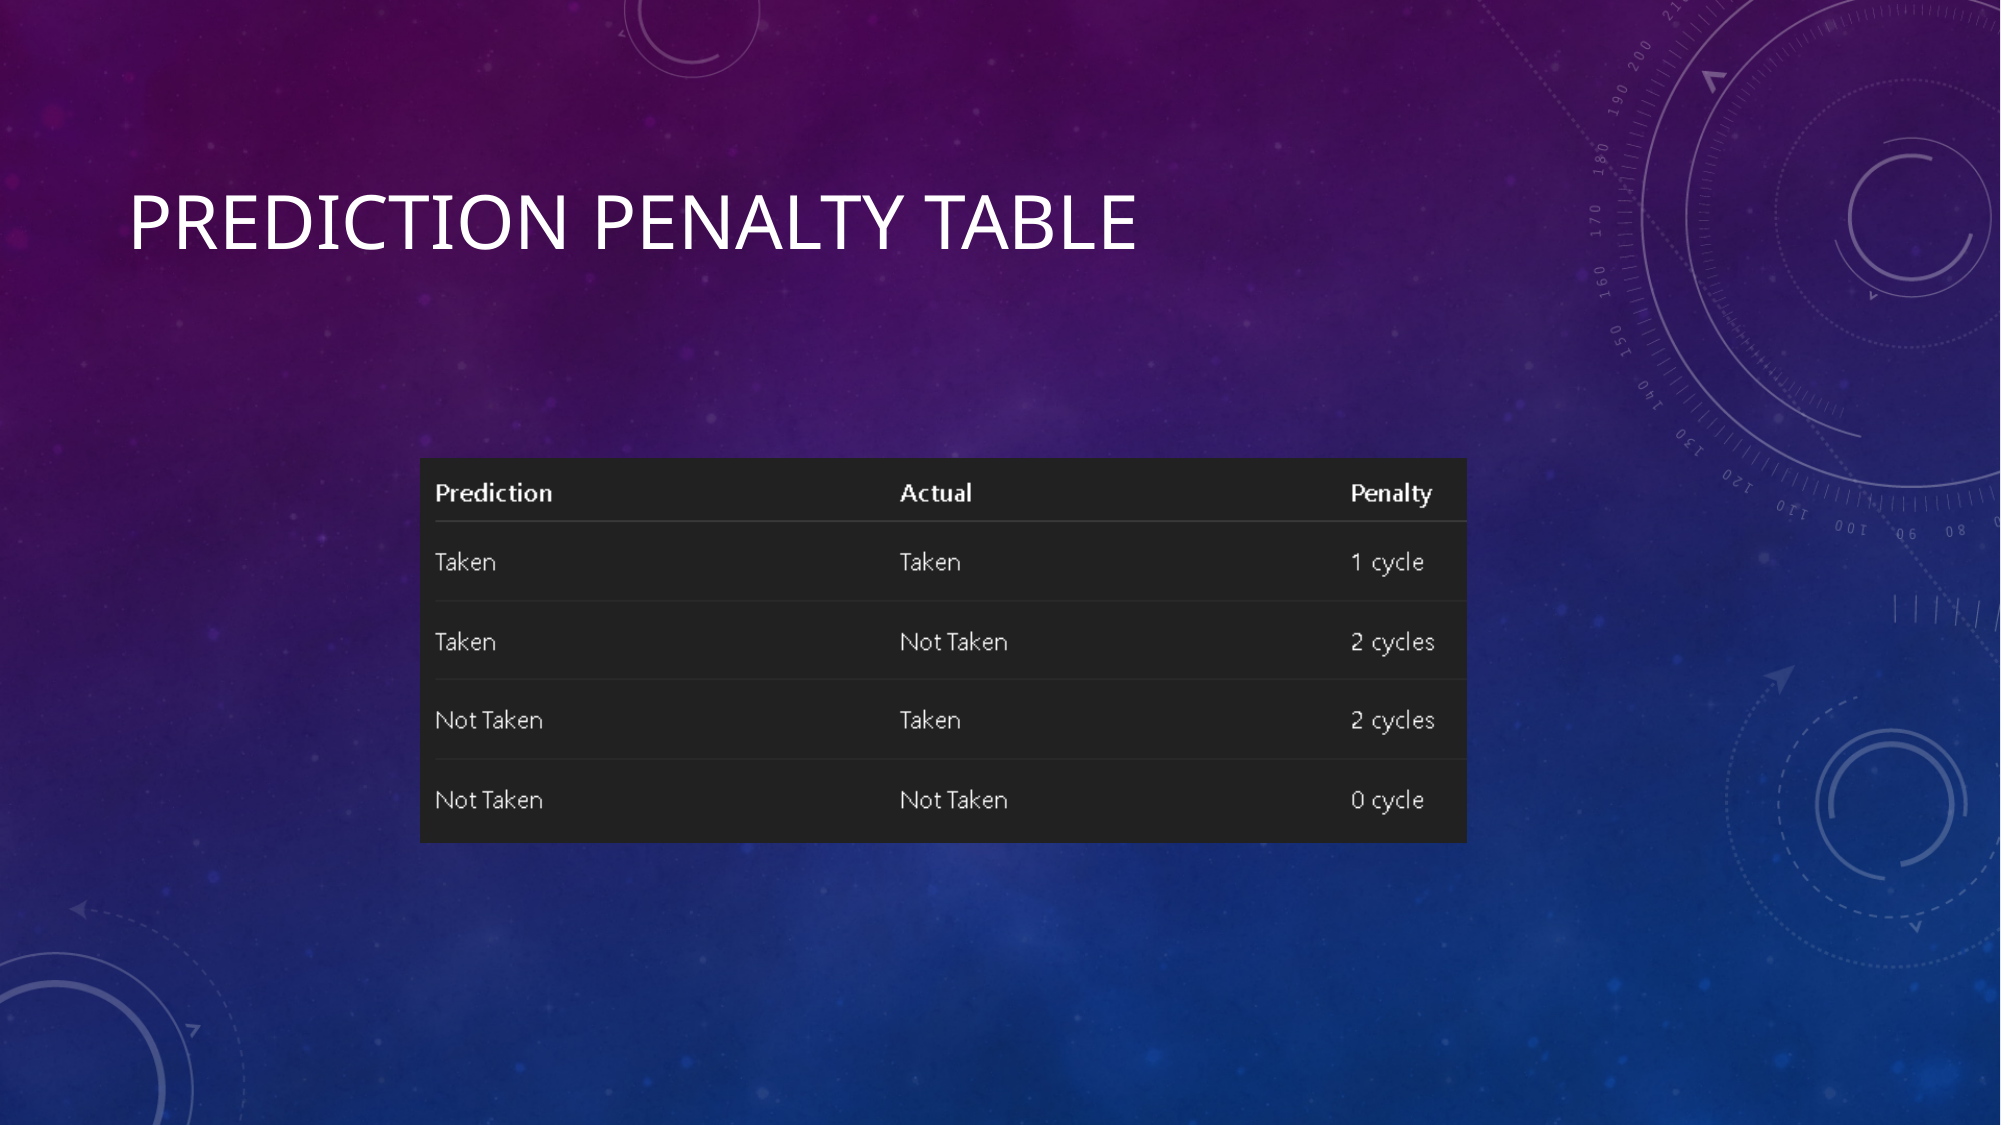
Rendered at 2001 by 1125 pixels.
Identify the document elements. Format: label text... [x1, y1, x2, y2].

title Prediction Penalty Table [112, 99, 1775, 339]
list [420, 458, 1467, 844]
picture [0, 0, 2001, 1125]
